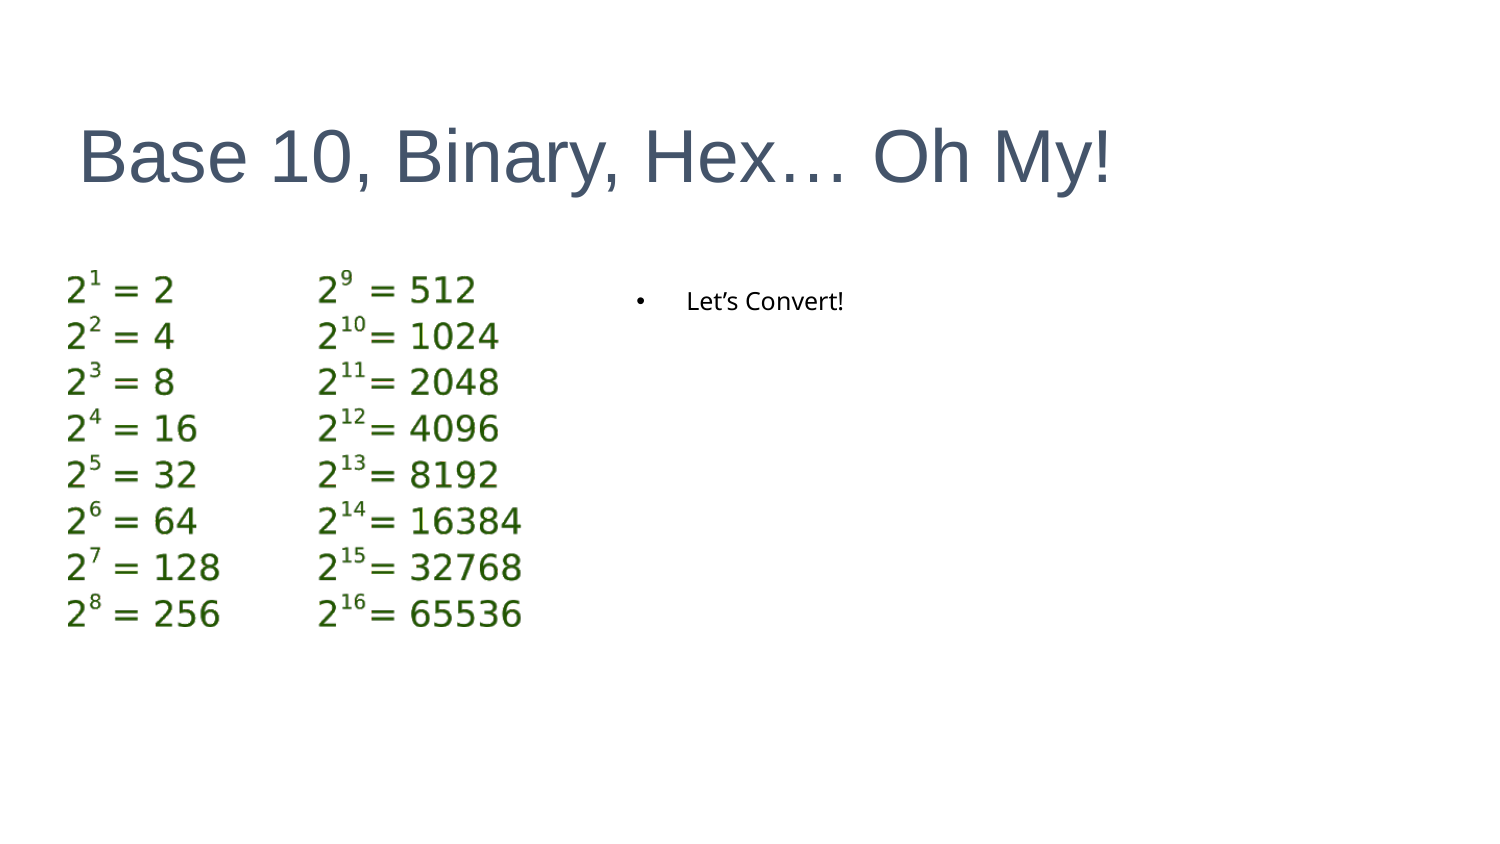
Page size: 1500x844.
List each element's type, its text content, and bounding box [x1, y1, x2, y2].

picture [68, 270, 602, 627]
list Let’s Convert! [602, 270, 1432, 489]
title Base 10, Binary, Hex… Oh My! [68, 98, 1432, 209]
